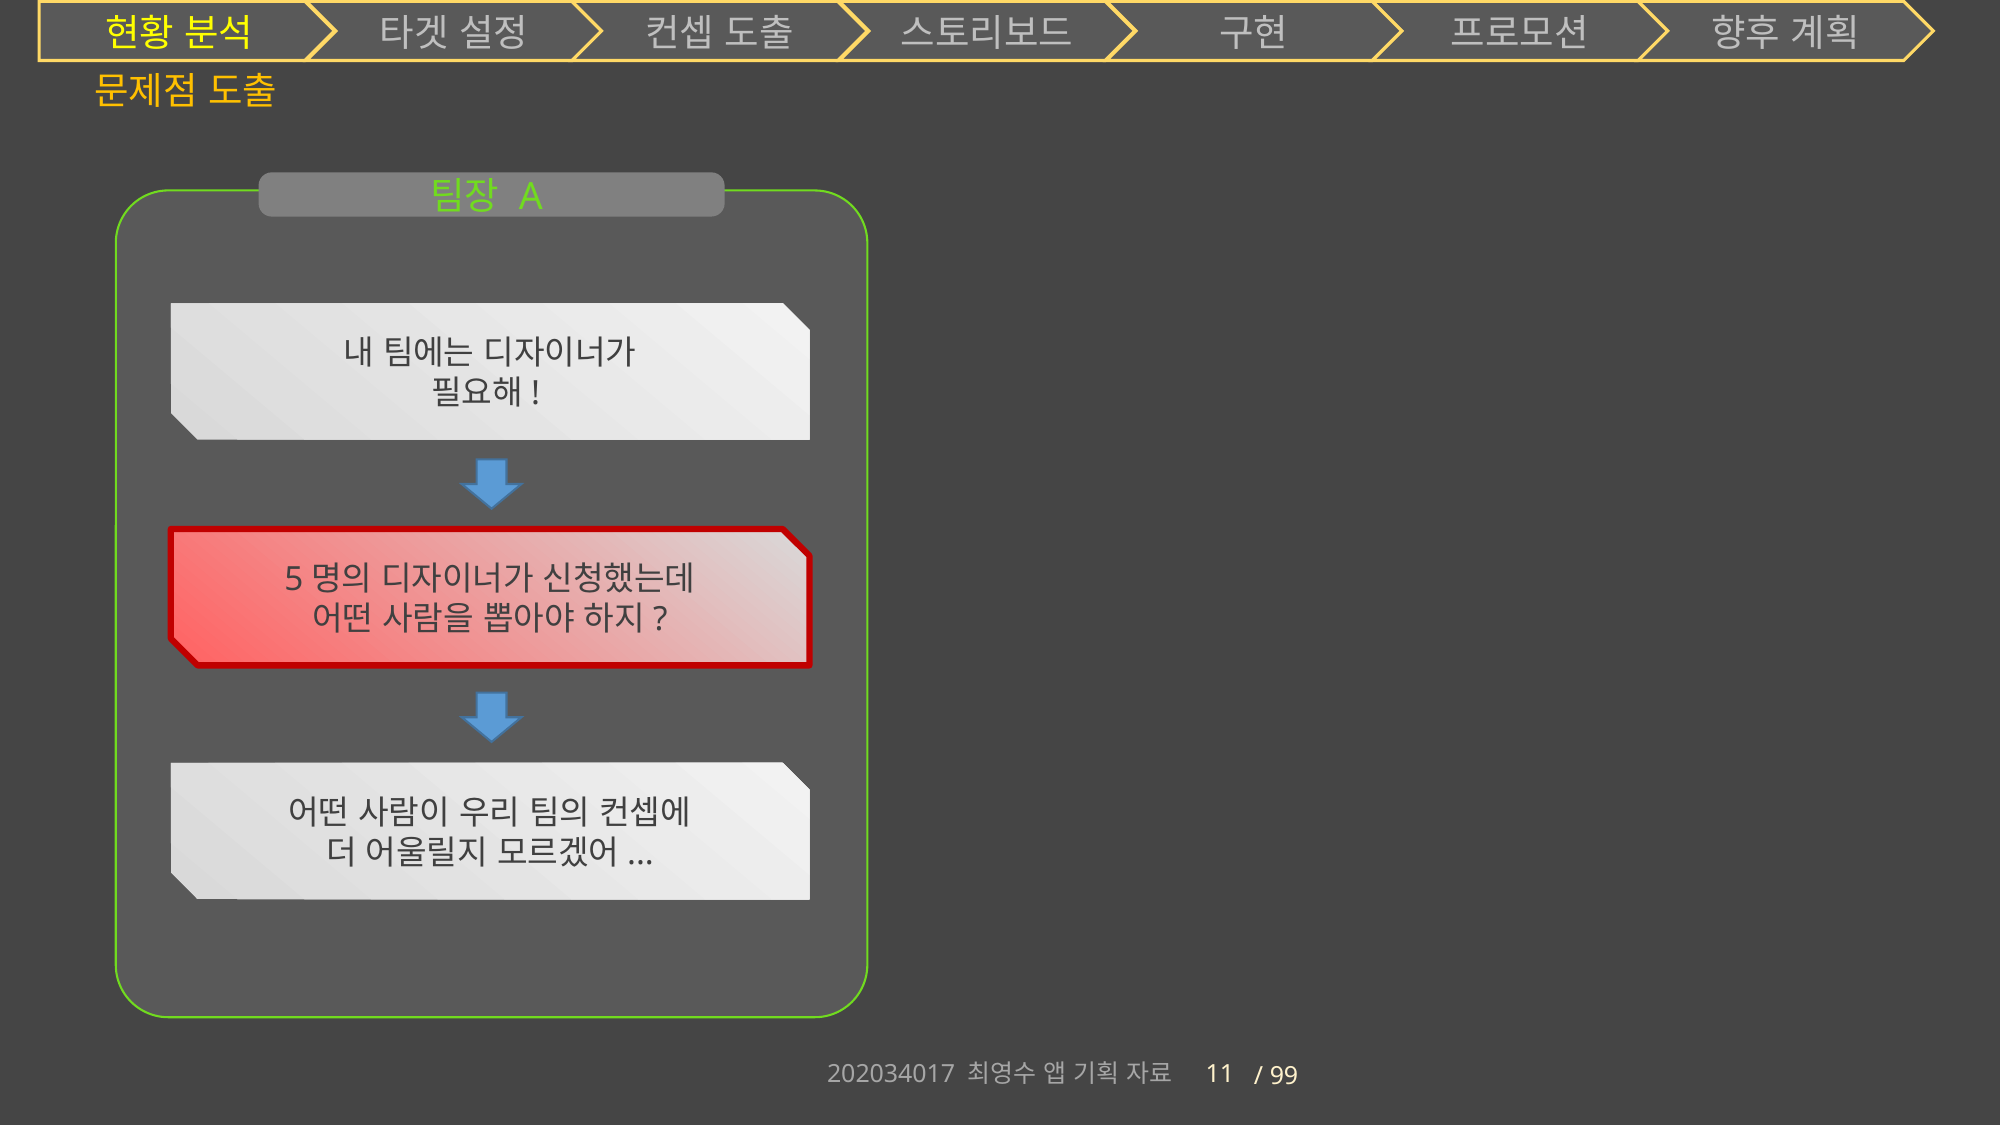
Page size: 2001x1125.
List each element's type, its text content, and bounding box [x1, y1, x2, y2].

text_box 내 팀에는 디자이너가 필요해! [170, 303, 810, 440]
text_box 5명의 디자이너가 신청했는데 어떤 사람을 뽑아야 하지? [170, 528, 810, 666]
text_box 어떤 사람이 우리 팀의 컨셉에 더 어울릴지 모르겠어... [170, 762, 810, 900]
slide_number 11 [854, 1044, 1250, 1105]
footer 202034017 최영수 앱 기획 자료 [662, 1042, 1338, 1103]
title 문제점 도출 [39, 63, 333, 125]
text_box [39, 1, 1934, 61]
text_box [458, 691, 525, 744]
text_box 팀장 A [257, 171, 726, 218]
text_box [458, 458, 525, 511]
text_box [114, 189, 869, 1019]
